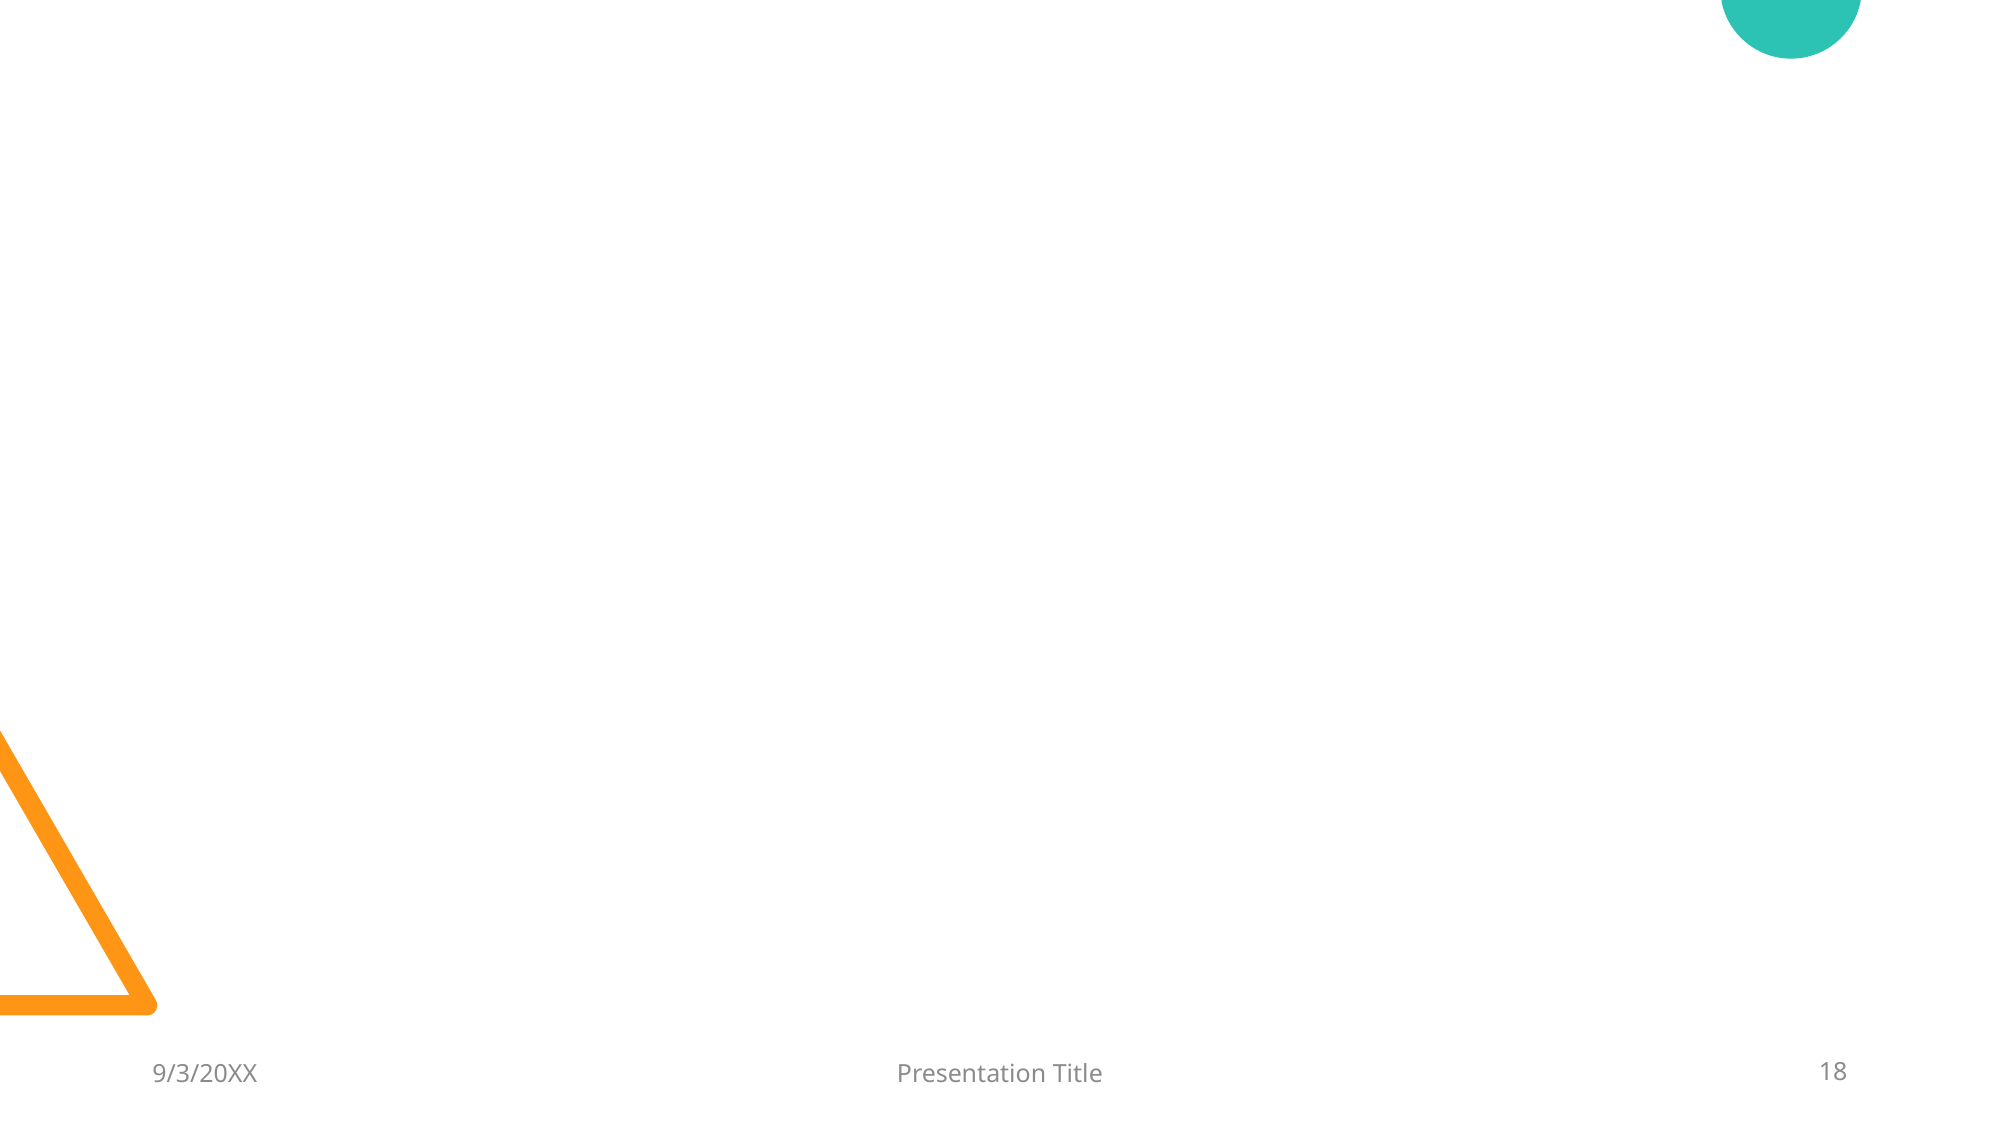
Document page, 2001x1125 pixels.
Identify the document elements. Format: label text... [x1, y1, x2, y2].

slide_number 18 [1412, 1042, 1863, 1103]
footer Presentation Title [662, 1042, 1338, 1103]
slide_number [137, 1042, 588, 1103]
